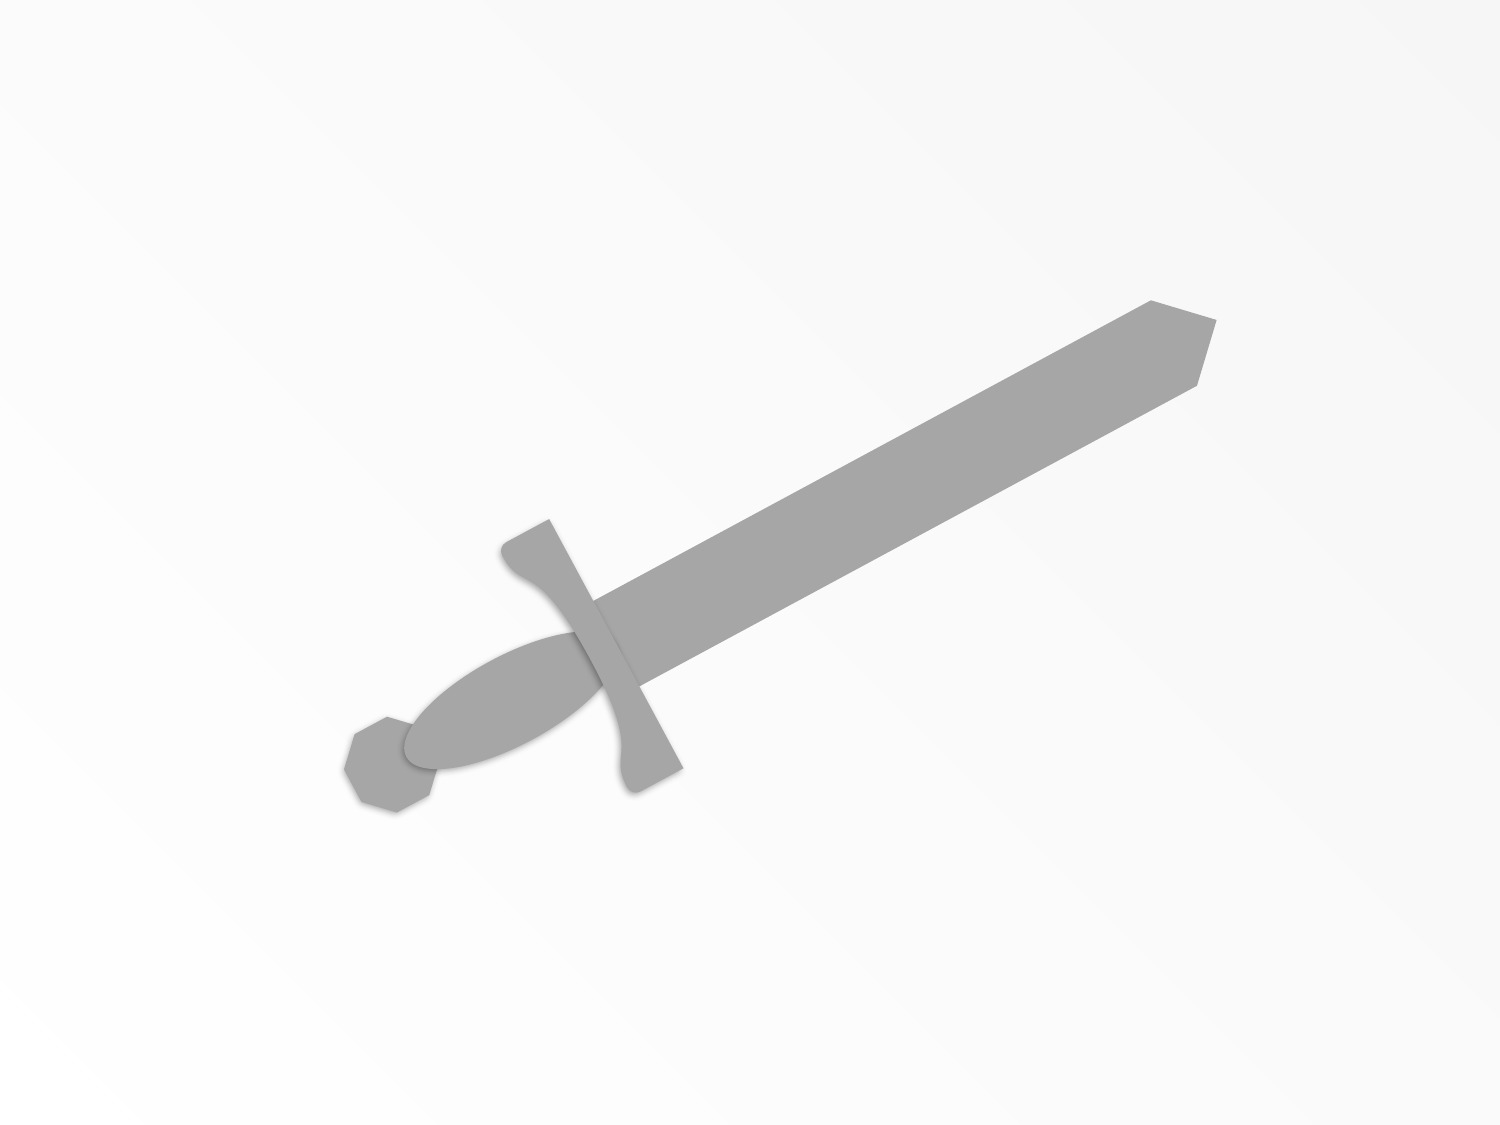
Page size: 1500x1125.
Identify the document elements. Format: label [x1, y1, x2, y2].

text_box [642, 61, 927, 1044]
